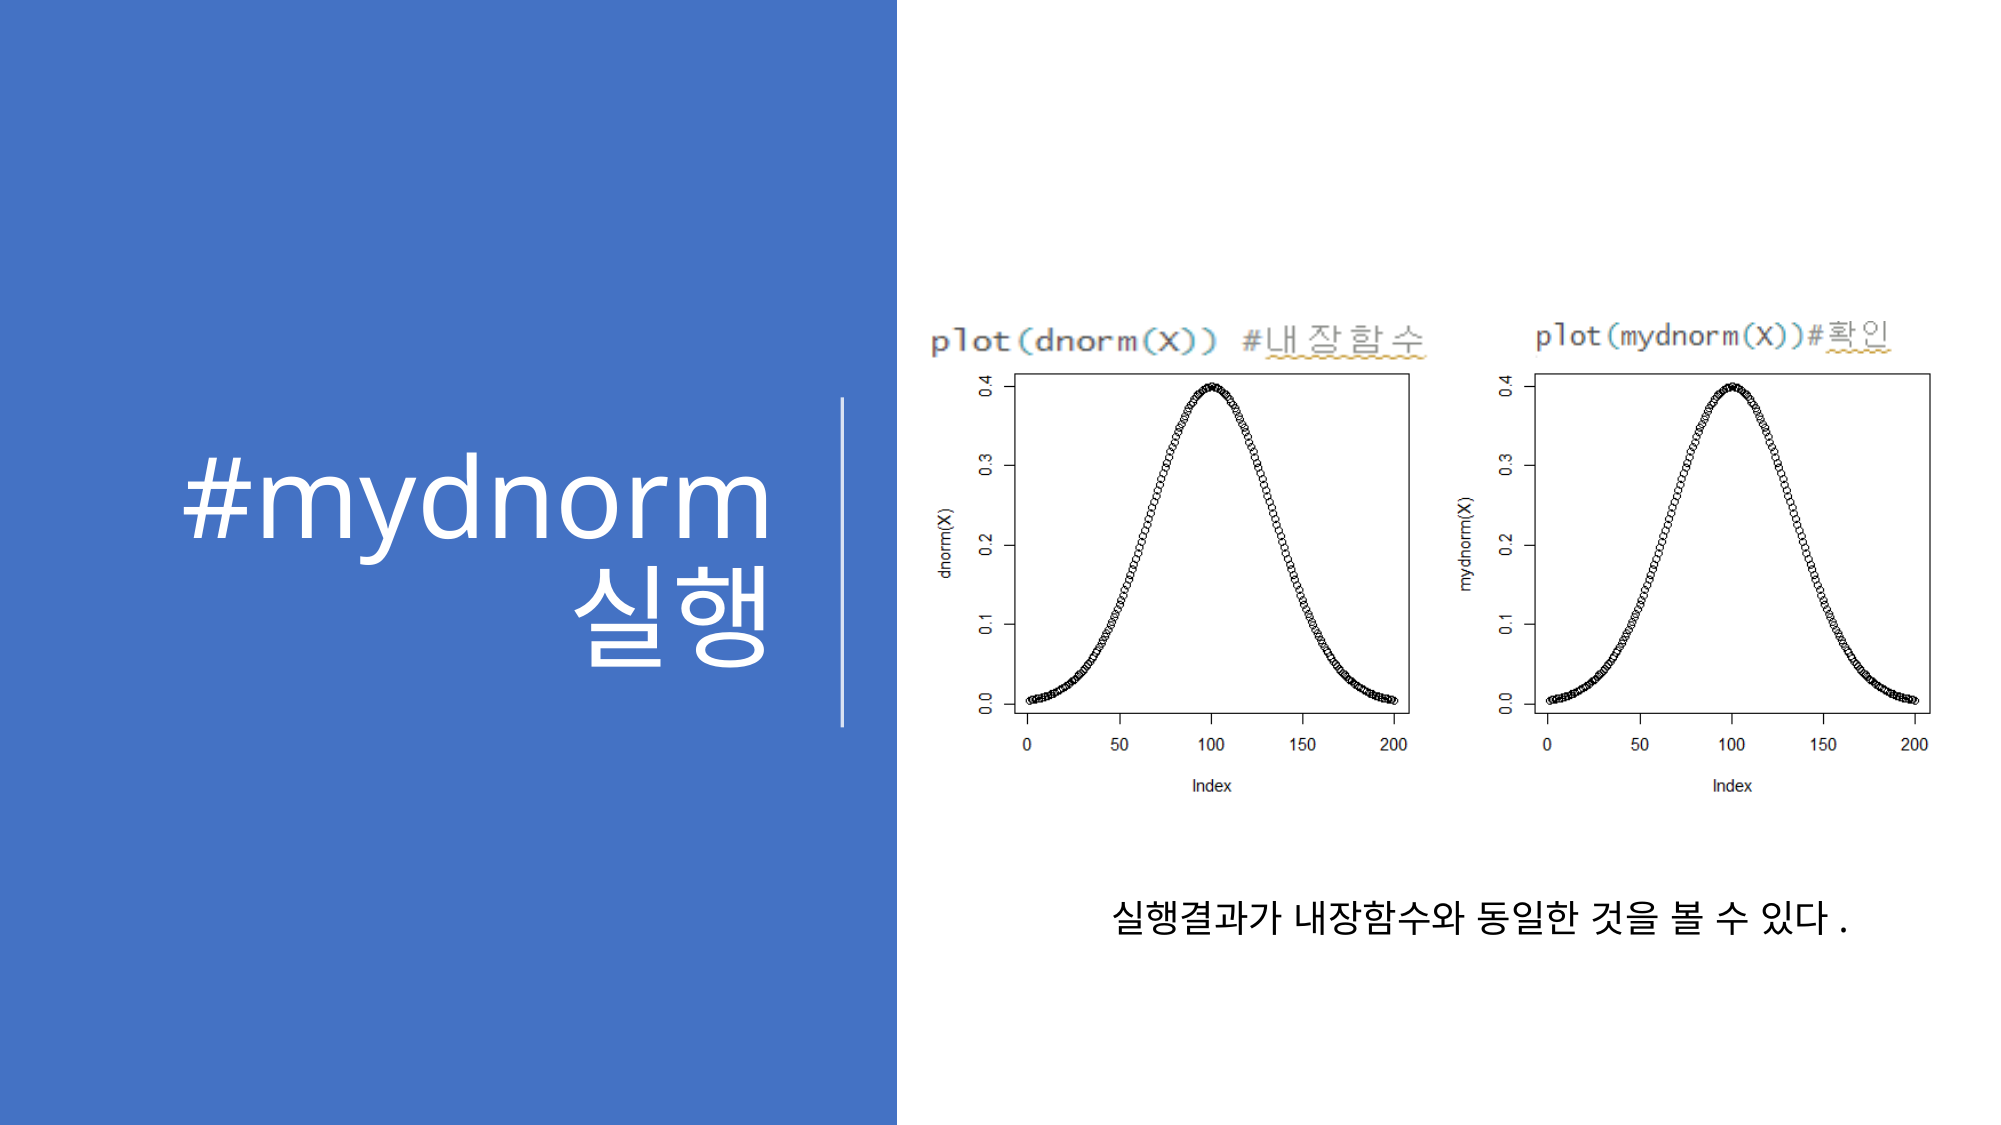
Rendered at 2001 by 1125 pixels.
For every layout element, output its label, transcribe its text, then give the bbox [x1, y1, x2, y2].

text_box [931, 290, 1452, 819]
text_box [1452, 290, 1973, 819]
title #mydnorm 실행 [106, 104, 791, 1020]
text_box 실행결과가 내장함수와 동일한 것을 볼 수 있다. [1096, 887, 1864, 947]
text_box [0, 0, 898, 1125]
